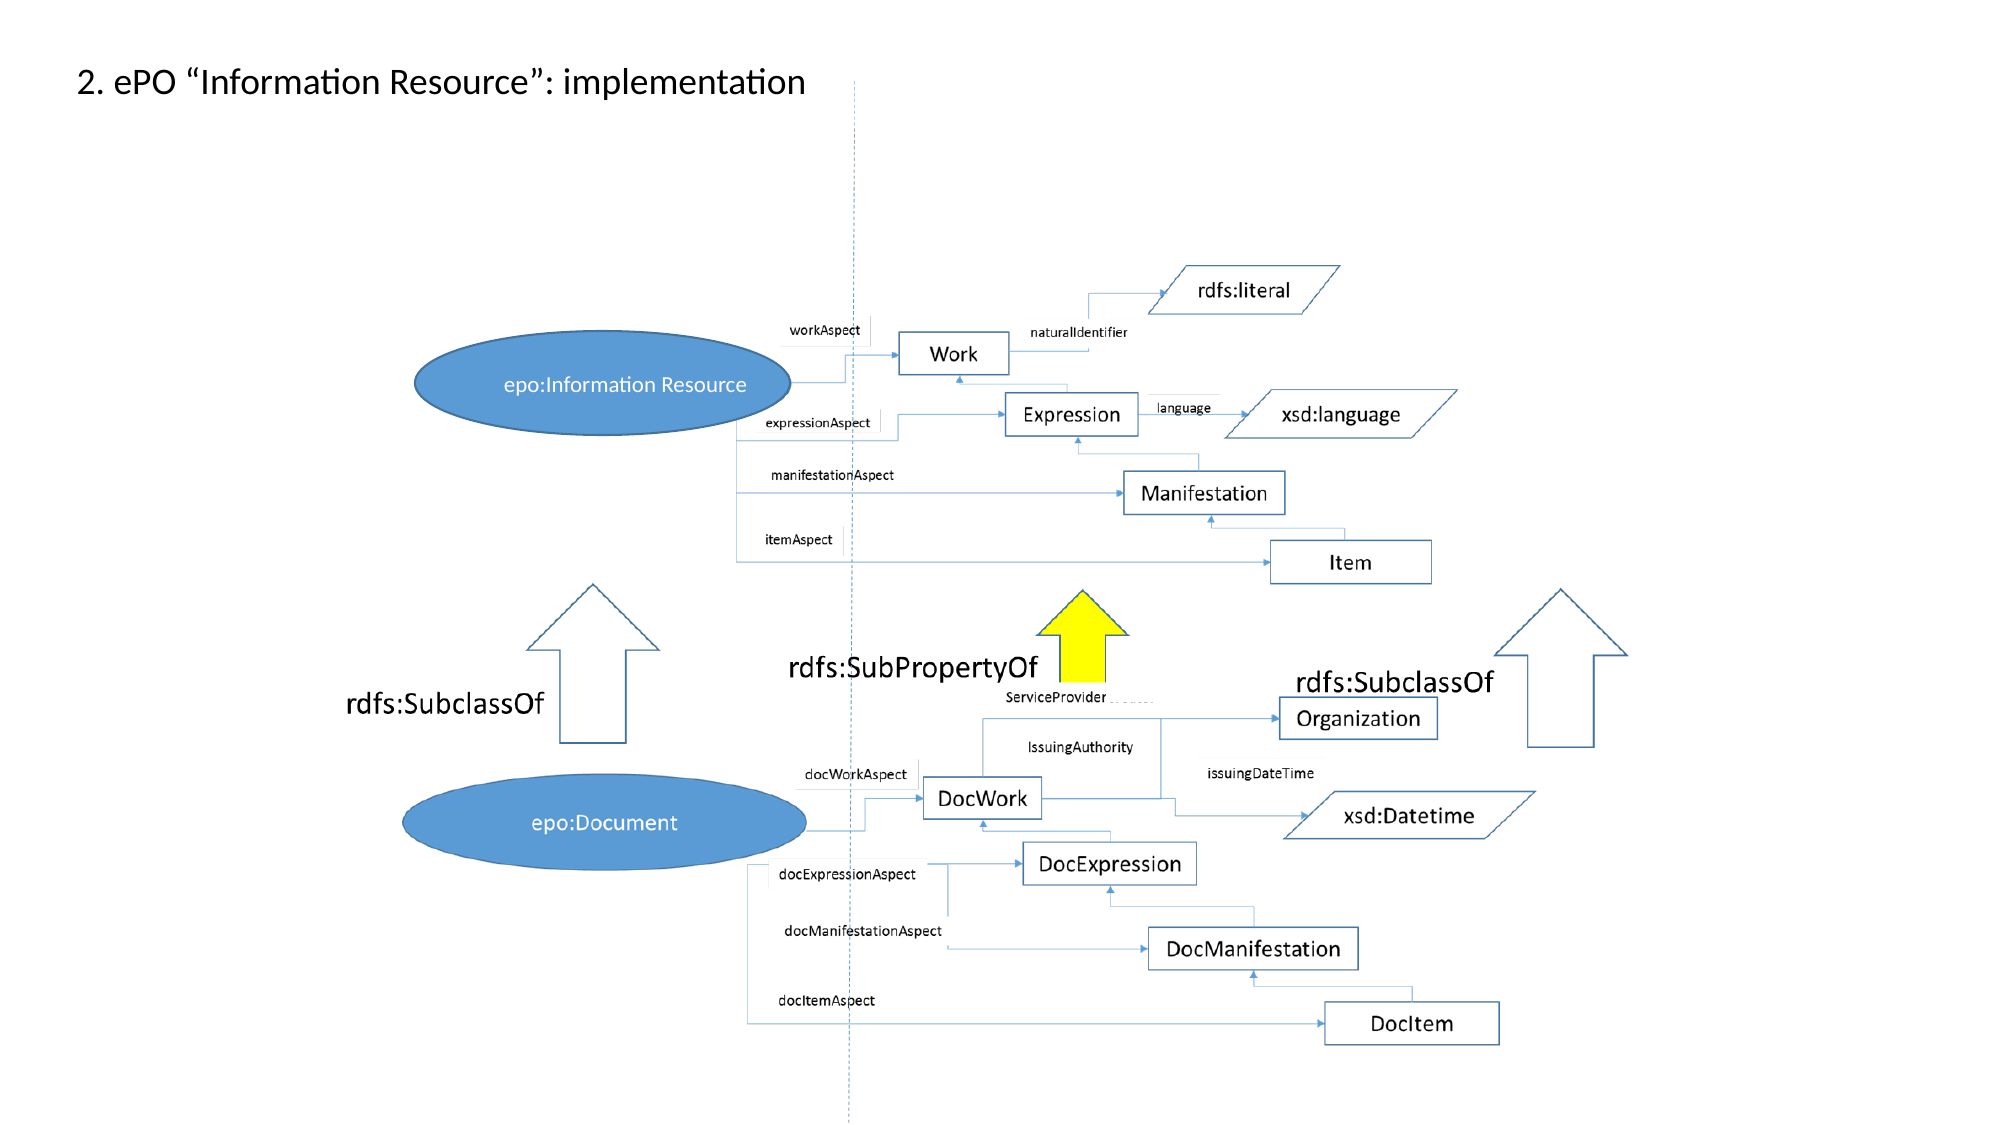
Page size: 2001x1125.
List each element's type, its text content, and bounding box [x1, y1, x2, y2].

picture [325, 80, 1629, 1125]
text_box 2. ePO “Information Resource”: implementation [61, 49, 823, 110]
